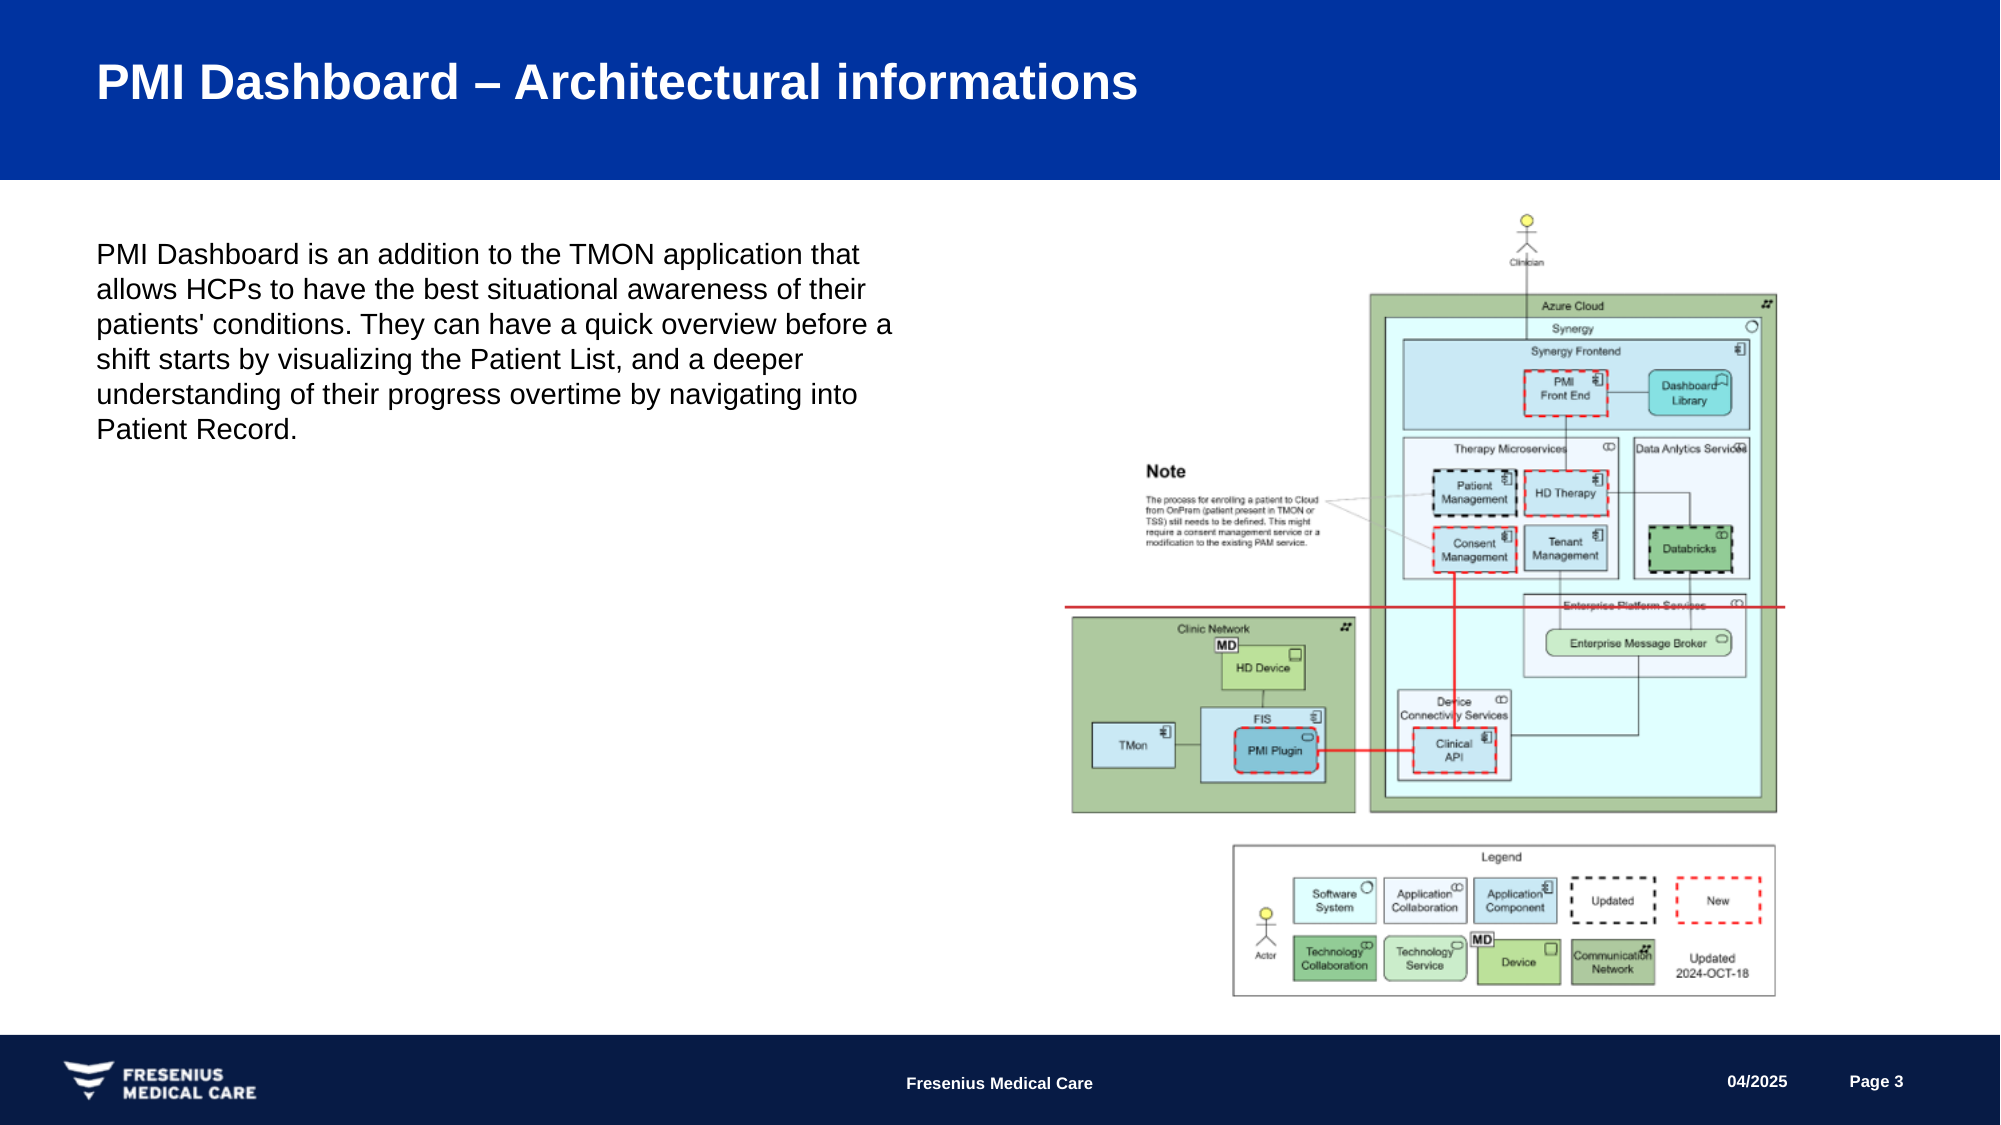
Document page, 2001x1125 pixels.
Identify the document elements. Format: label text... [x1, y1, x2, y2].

picture [1061, 210, 1788, 998]
text_box PMI Dashboard is an addition to the TMON application that allows HCPs to have the best situational awareness of their patients' conditions. They can have a quick overview before a shift starts by visualizing the Patient List, and a deeper understanding of their progress overtime by navigating into Patient Record. [96, 235, 948, 445]
slide_number 04/2025 [1684, 1068, 1788, 1093]
slide_number Page 3 [1789, 1068, 1904, 1093]
title PMI Dashboard – Architectural informations [96, 56, 1904, 175]
picture [55, 1037, 277, 1125]
